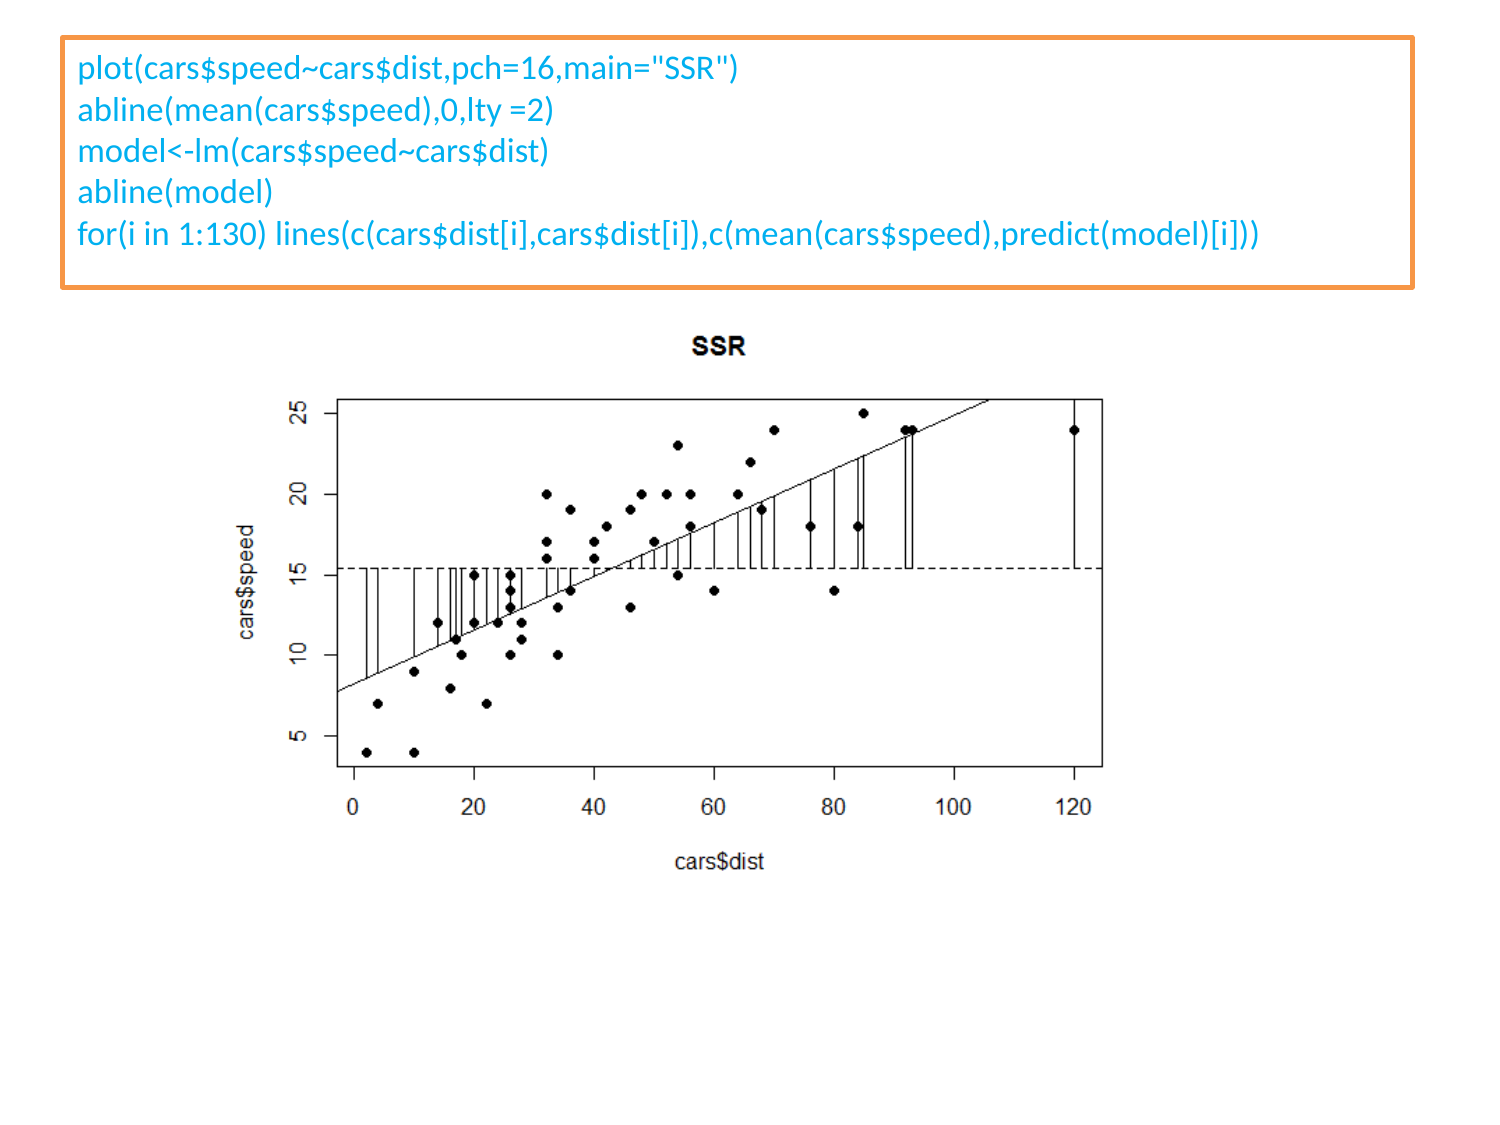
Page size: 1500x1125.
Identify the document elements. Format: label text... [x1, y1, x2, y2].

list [228, 290, 1160, 904]
title plot(cars$speed~cars$dist,pch=16,main="SSR") abline(mean(cars$speed),0,lty =2) model<-lm(cars$speed~cars$dist) abline(model) for(i in 1:130) lines(c(cars$dist[i],cars$dist[i]),c(mean(cars$speed),predict(model)[i])) [60, 35, 1415, 290]
